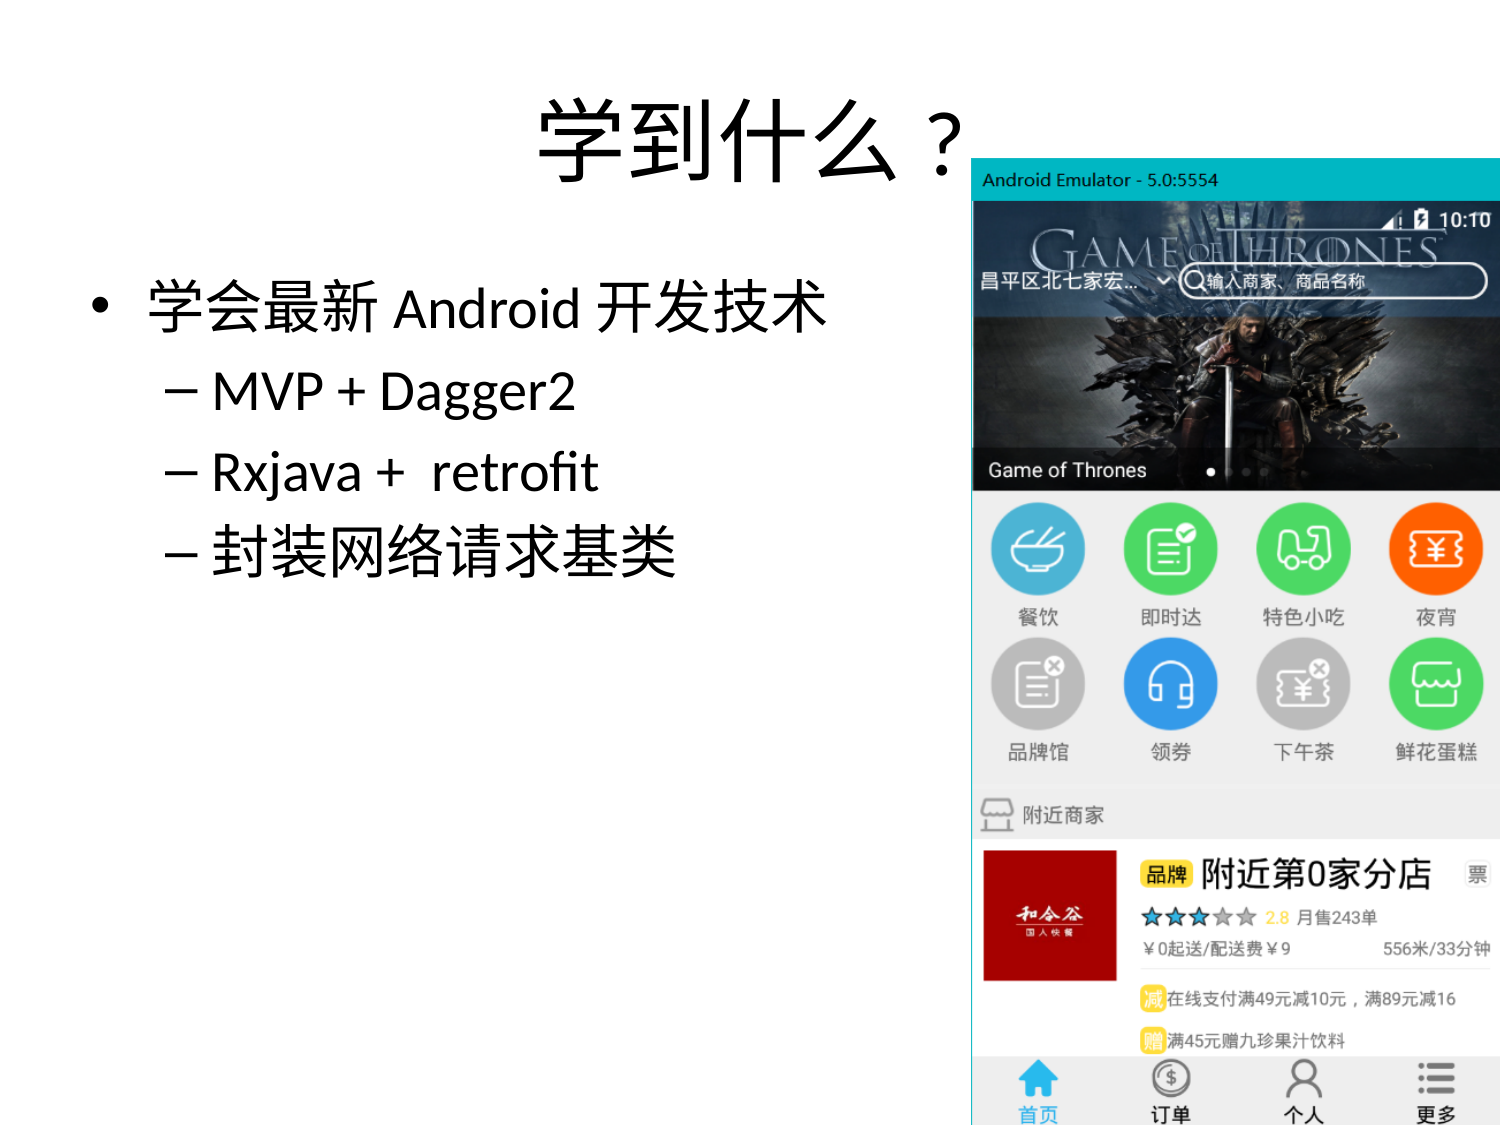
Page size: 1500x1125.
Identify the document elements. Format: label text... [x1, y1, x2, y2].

title 学到什么? [75, 45, 1425, 233]
list 学会最新Android开发技术 MVP + Dagger2 Rxjava + retrofit 封装网络请求基类 [75, 262, 966, 1005]
picture [971, 158, 1500, 1125]
